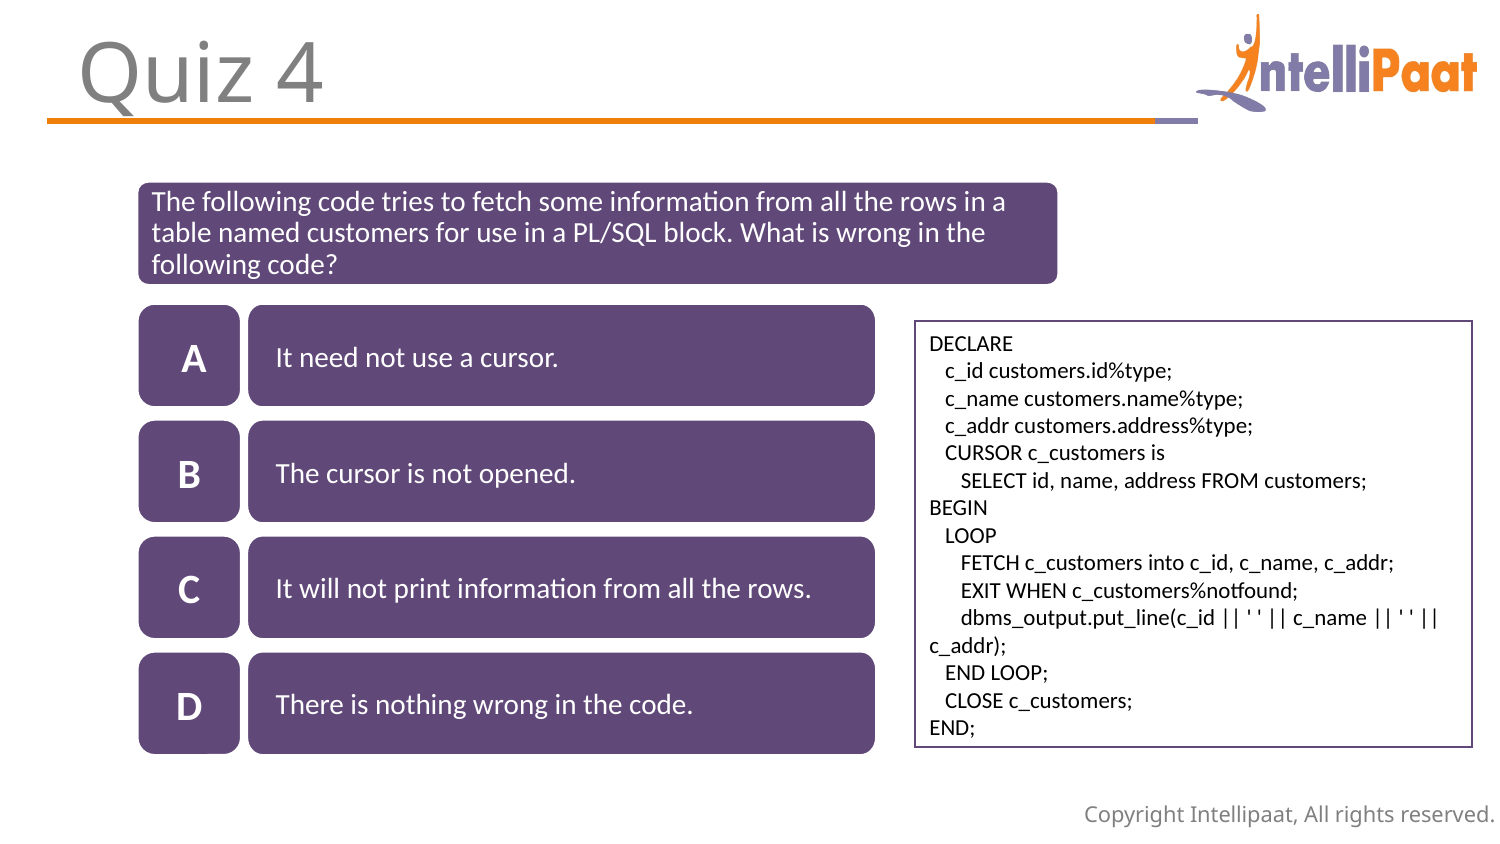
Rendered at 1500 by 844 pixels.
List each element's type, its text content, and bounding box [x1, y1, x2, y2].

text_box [137, 181, 1059, 755]
text_box DECLARE c_id customers.id%type; c_name customers.name%type; c_addr customers.address%type; CURSOR c_customers is SELECT id, name, address FROM customers; BEGIN LOOP FETCH c_customers into c_id, c_name, c_addr; EXIT WHEN c_customers%notfound; dbms_output.put_line(c_id || ' ' || c_name || ' ' || c_addr); END LOOP; CLOSE c_customers; END; [1059, 320, 1473, 748]
picture [1196, 14, 1477, 112]
text_box Quiz 4 [77, 23, 1143, 119]
